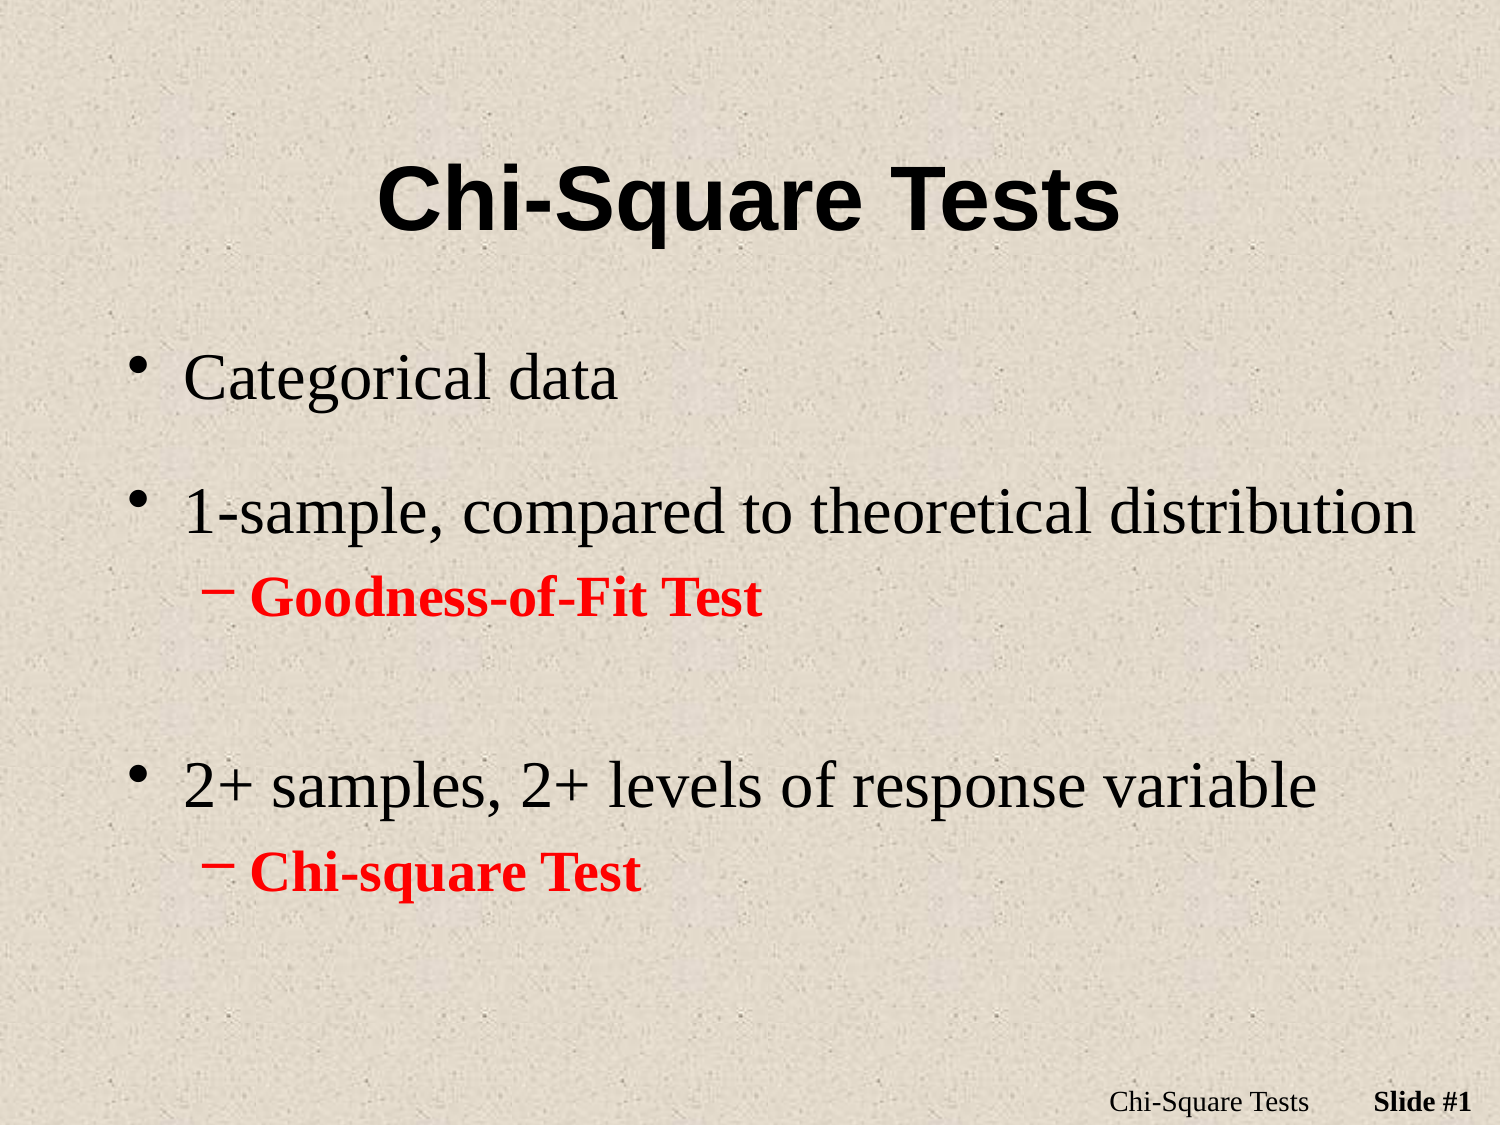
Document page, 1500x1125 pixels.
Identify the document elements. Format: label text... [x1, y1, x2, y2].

list Categorical data 1-sample, compared to theoretical distribution Goodness-of-Fit Test 2+ samples, 2+ levels of response variable Chi-square Test [112, 324, 1463, 1001]
title Chi-Square Tests [112, 99, 1388, 288]
picture [0, 0, 1500, 1125]
footer Chi-Square Tests [849, 1074, 1326, 1113]
slide_number Slide #1 [1324, 1074, 1488, 1101]
